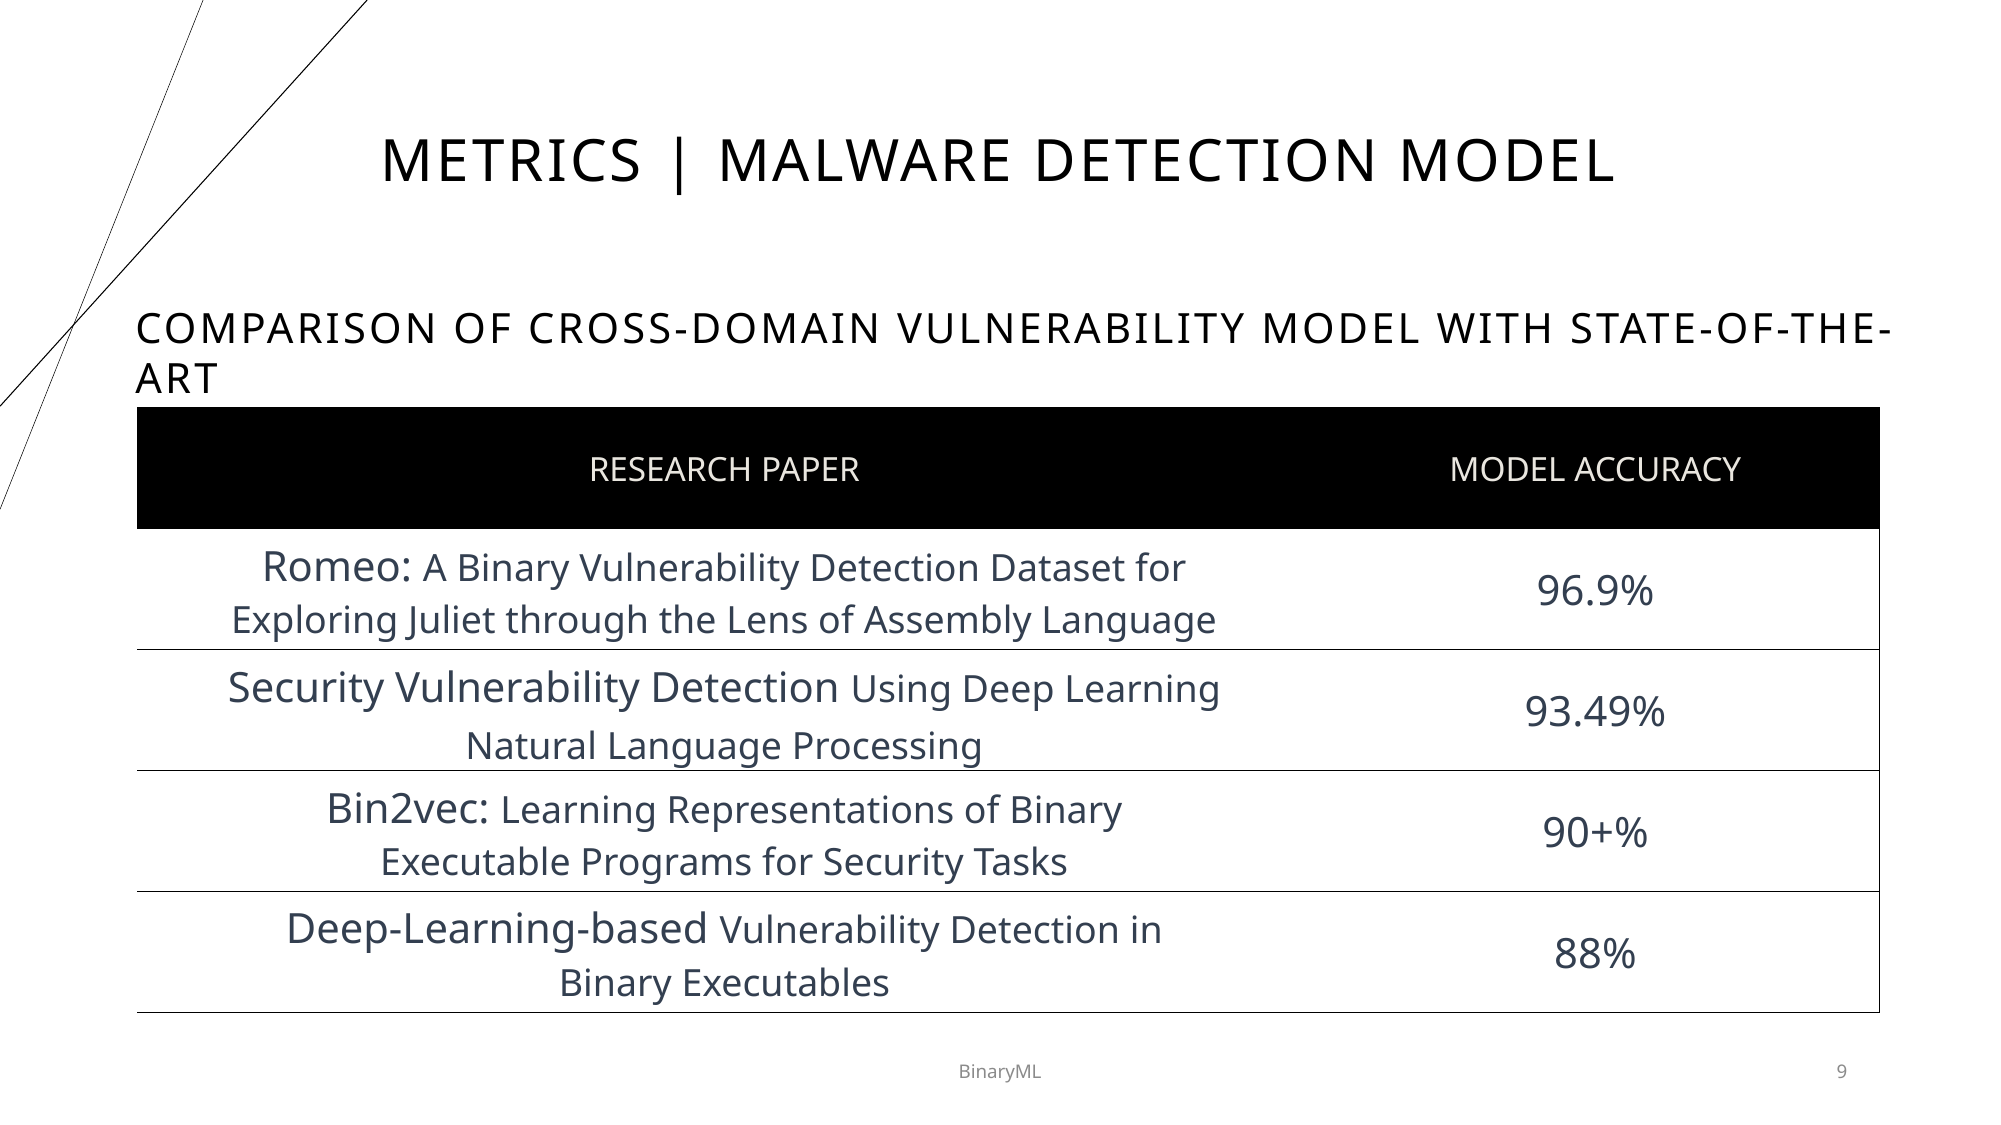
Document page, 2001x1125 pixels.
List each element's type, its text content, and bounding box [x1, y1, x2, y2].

table_cell 88% [1312, 892, 1879, 1012]
table_cell Romeo: A Binary Vulnerability Detection Dataset for Exploring Juliet through the Lens of Assembly Language​ [137, 529, 1312, 649]
table_cell 90+% [1312, 771, 1879, 891]
table_cell Security Vulnerability Detection Using Deep Learning Natural Language Processing​ [137, 650, 1312, 770]
footer BinaryML [662, 1042, 1338, 1103]
text_box COMPARISON OF CROSS-DOMAIN VULNERABILITY MODEL WITH STATE-OF-THE-ART [120, 294, 1921, 410]
title metrics | Malware detection model [309, 57, 1691, 275]
table_cell 96.9%​ [1312, 529, 1879, 649]
table_header MODEL ACCURACY [1312, 408, 1879, 528]
table_cell Bin2vec: Learning Representations of Binary Executable Programs for Security Tasks [137, 771, 1312, 891]
table_header RESEARCH PAPER​ [138, 408, 1312, 528]
slide_number 9 [1412, 1042, 1863, 1103]
table_cell 93.49% [1312, 650, 1879, 770]
table_cell Deep-Learning-based Vulnerability Detection in Binary Executables [137, 892, 1312, 1012]
